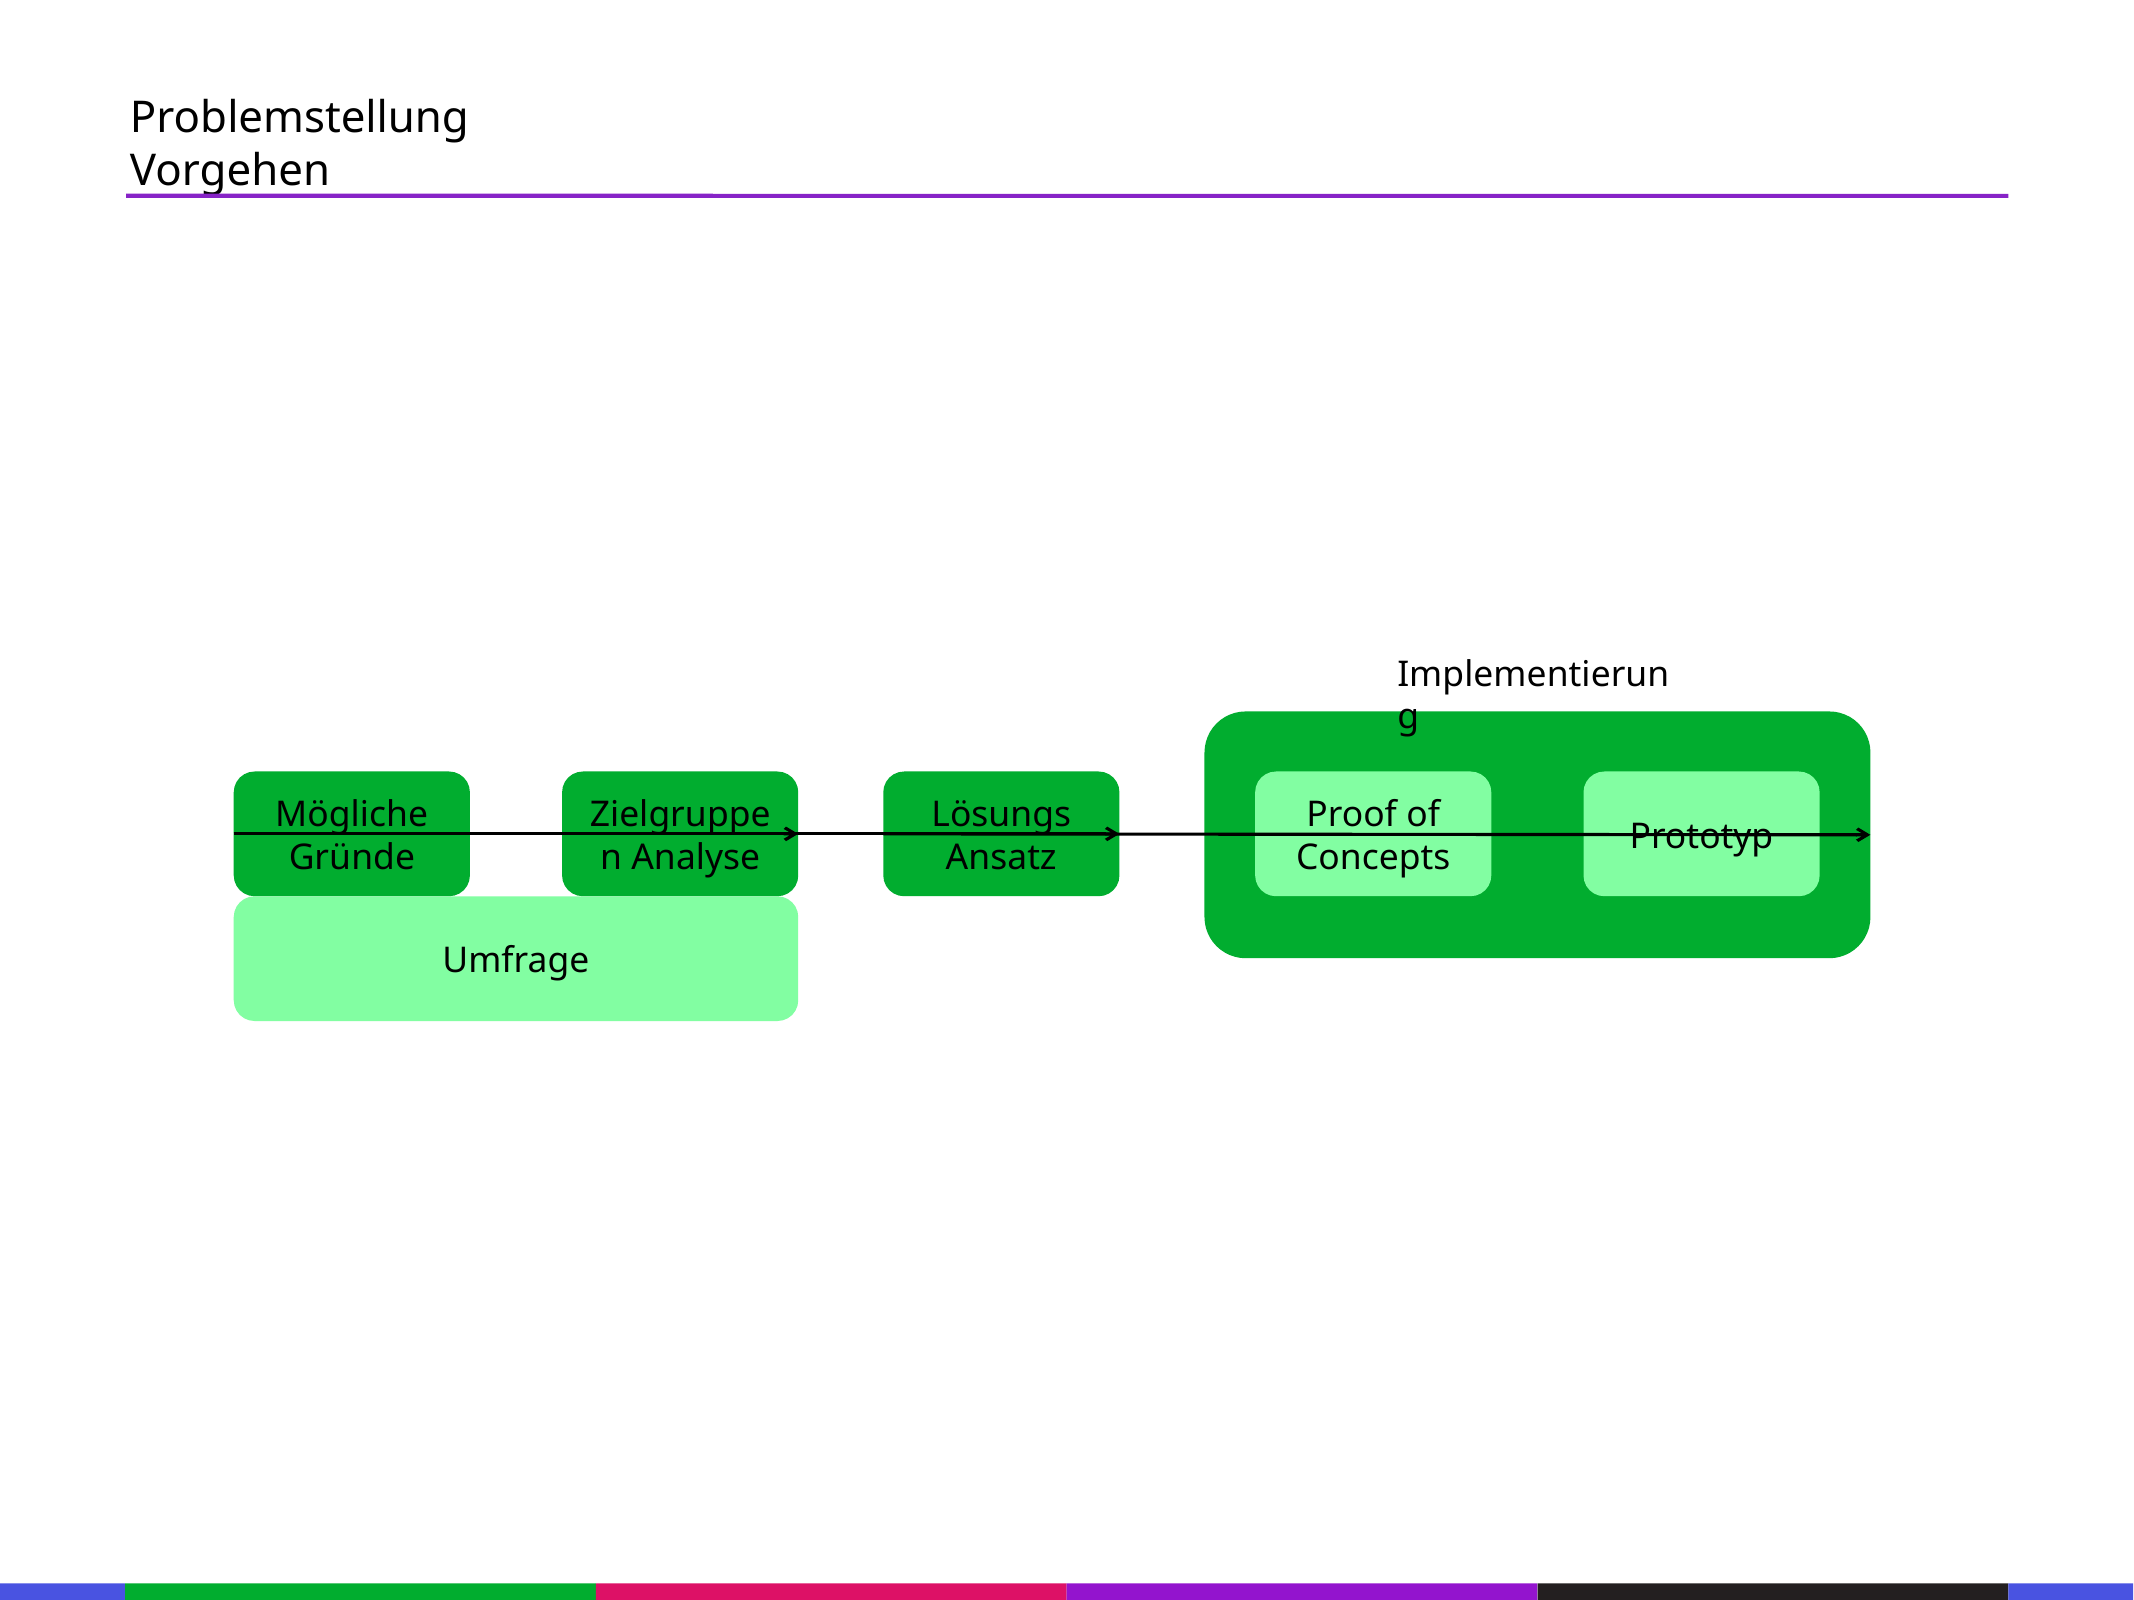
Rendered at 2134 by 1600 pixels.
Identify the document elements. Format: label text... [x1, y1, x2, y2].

text_box Lösungs Ansatz [883, 771, 1120, 832]
text_box Prototyp [1583, 771, 1820, 833]
text_box Mögliche Gründe [233, 833, 470, 897]
text_box Zielgruppen Analyse [562, 771, 799, 832]
text_box Umfrage [233, 896, 799, 1022]
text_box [0, 1583, 2134, 1600]
text_box Proof of Concepts [1255, 836, 1492, 897]
text_box [1204, 836, 1871, 959]
text_box Implementierung [1382, 643, 1693, 744]
text_box Zielgruppen Analyse [562, 835, 799, 897]
text_box Mögliche Gründe [233, 771, 470, 832]
text_box Problemstellung Vorgehen [130, 89, 470, 195]
text_box Prototyp [1583, 837, 1820, 897]
text_box Lösungs Ansatz [883, 836, 1120, 897]
text_box [1204, 711, 1871, 834]
text_box Proof of Concepts [1255, 771, 1492, 832]
